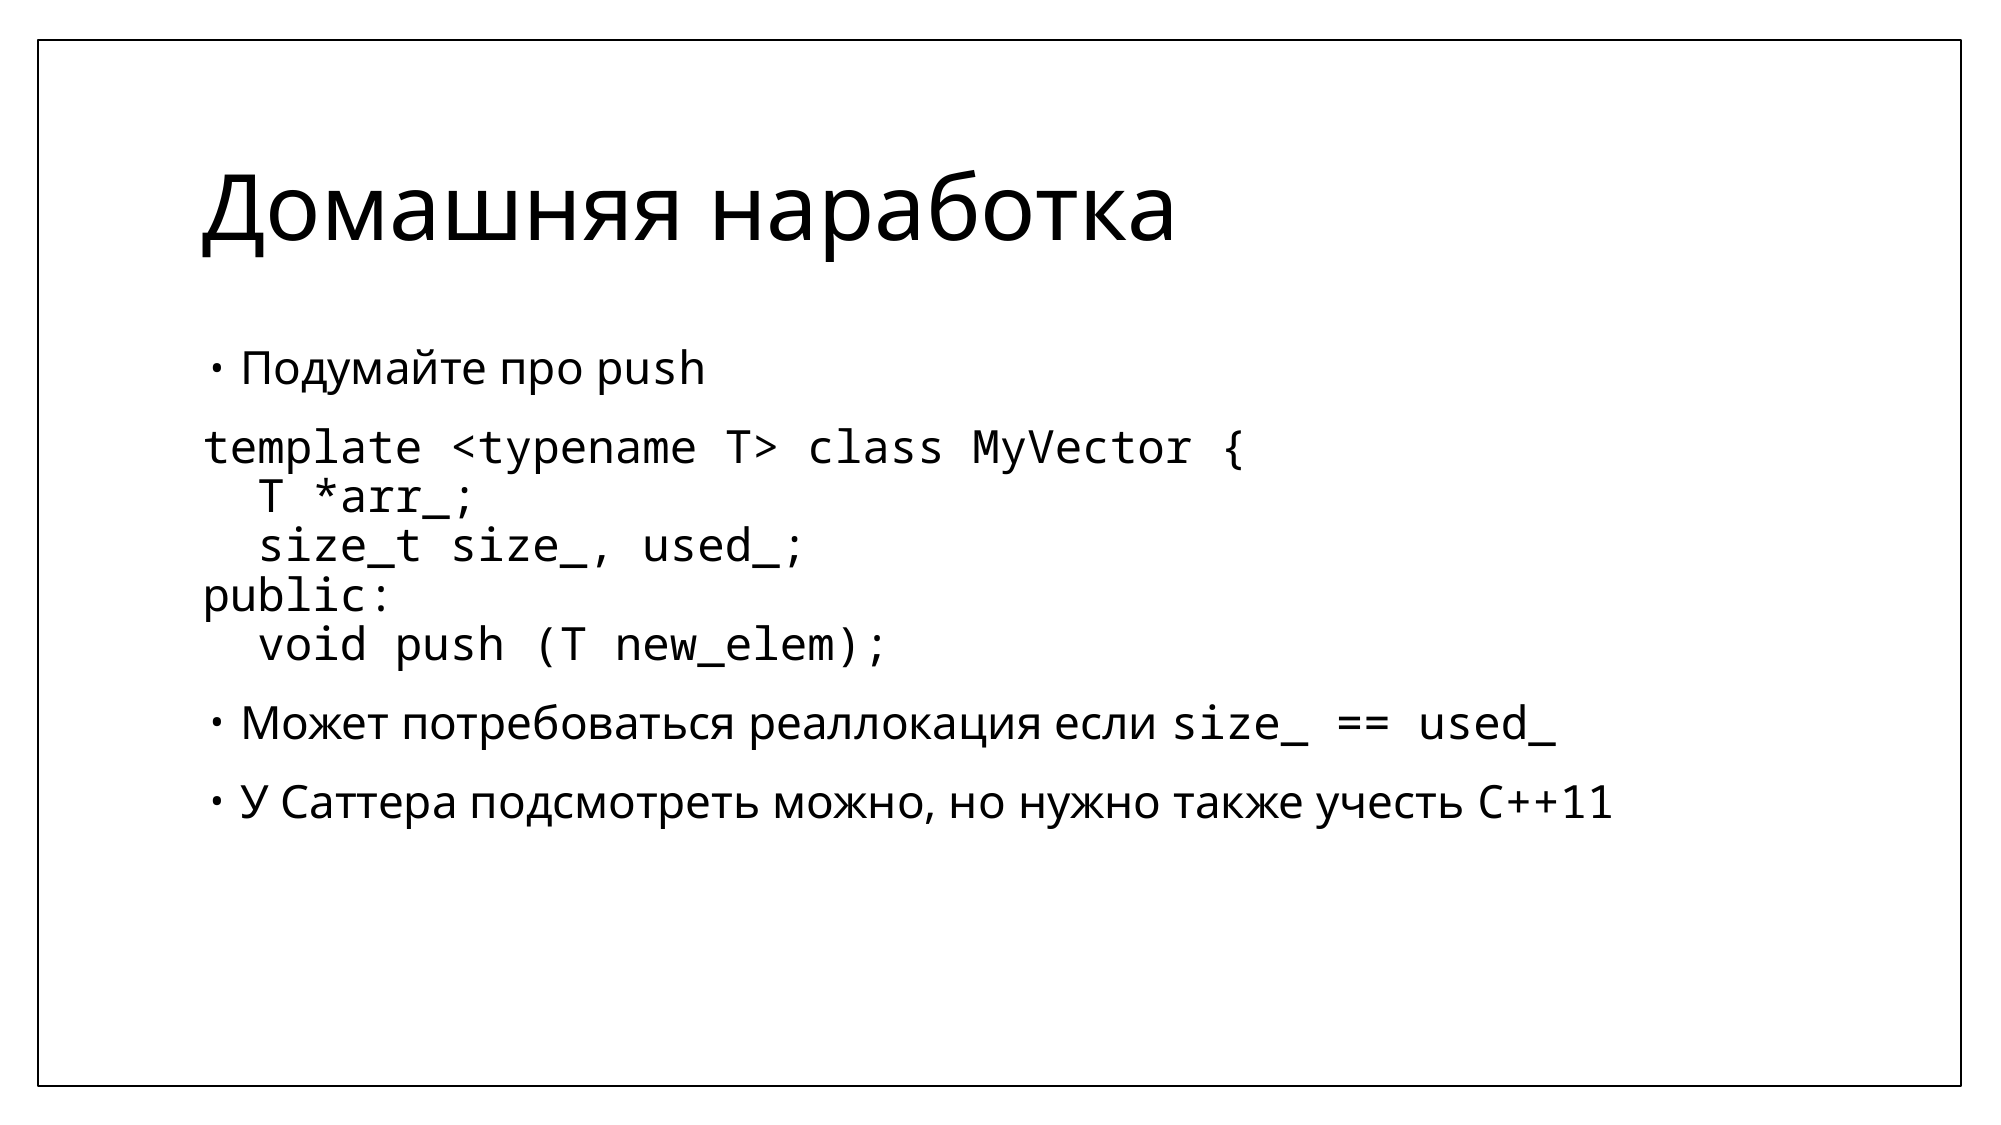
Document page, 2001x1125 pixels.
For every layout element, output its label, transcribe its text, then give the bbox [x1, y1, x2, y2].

title Домашняя наработка [187, 99, 1808, 323]
list Подумайте про push template <typename T> class MyVector { T *arr_; size_t size_, used_; public: void push (T new_elem); Может потребоваться реаллокация если size_ == used_ У Саттера подсмотреть можно, но нужно также учесть C++11 [187, 337, 1808, 1000]
